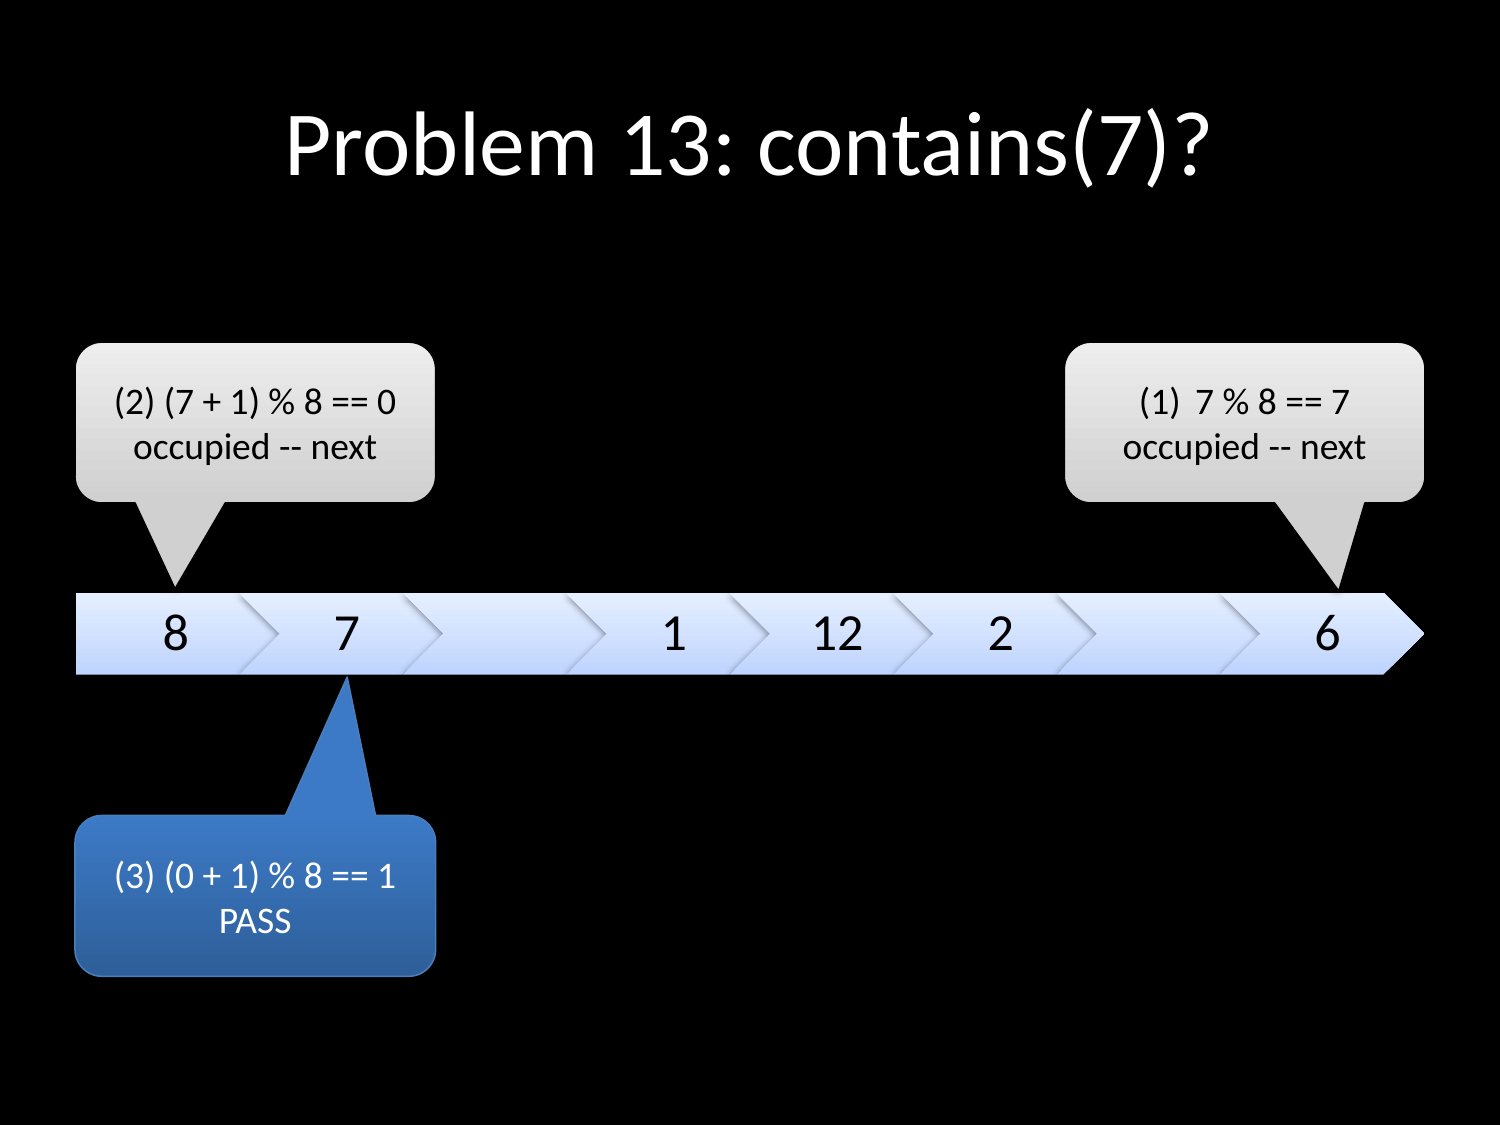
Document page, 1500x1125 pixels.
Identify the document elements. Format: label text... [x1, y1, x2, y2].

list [74, 262, 1426, 1006]
title Problem 13: contains(7)? [75, 45, 1425, 233]
